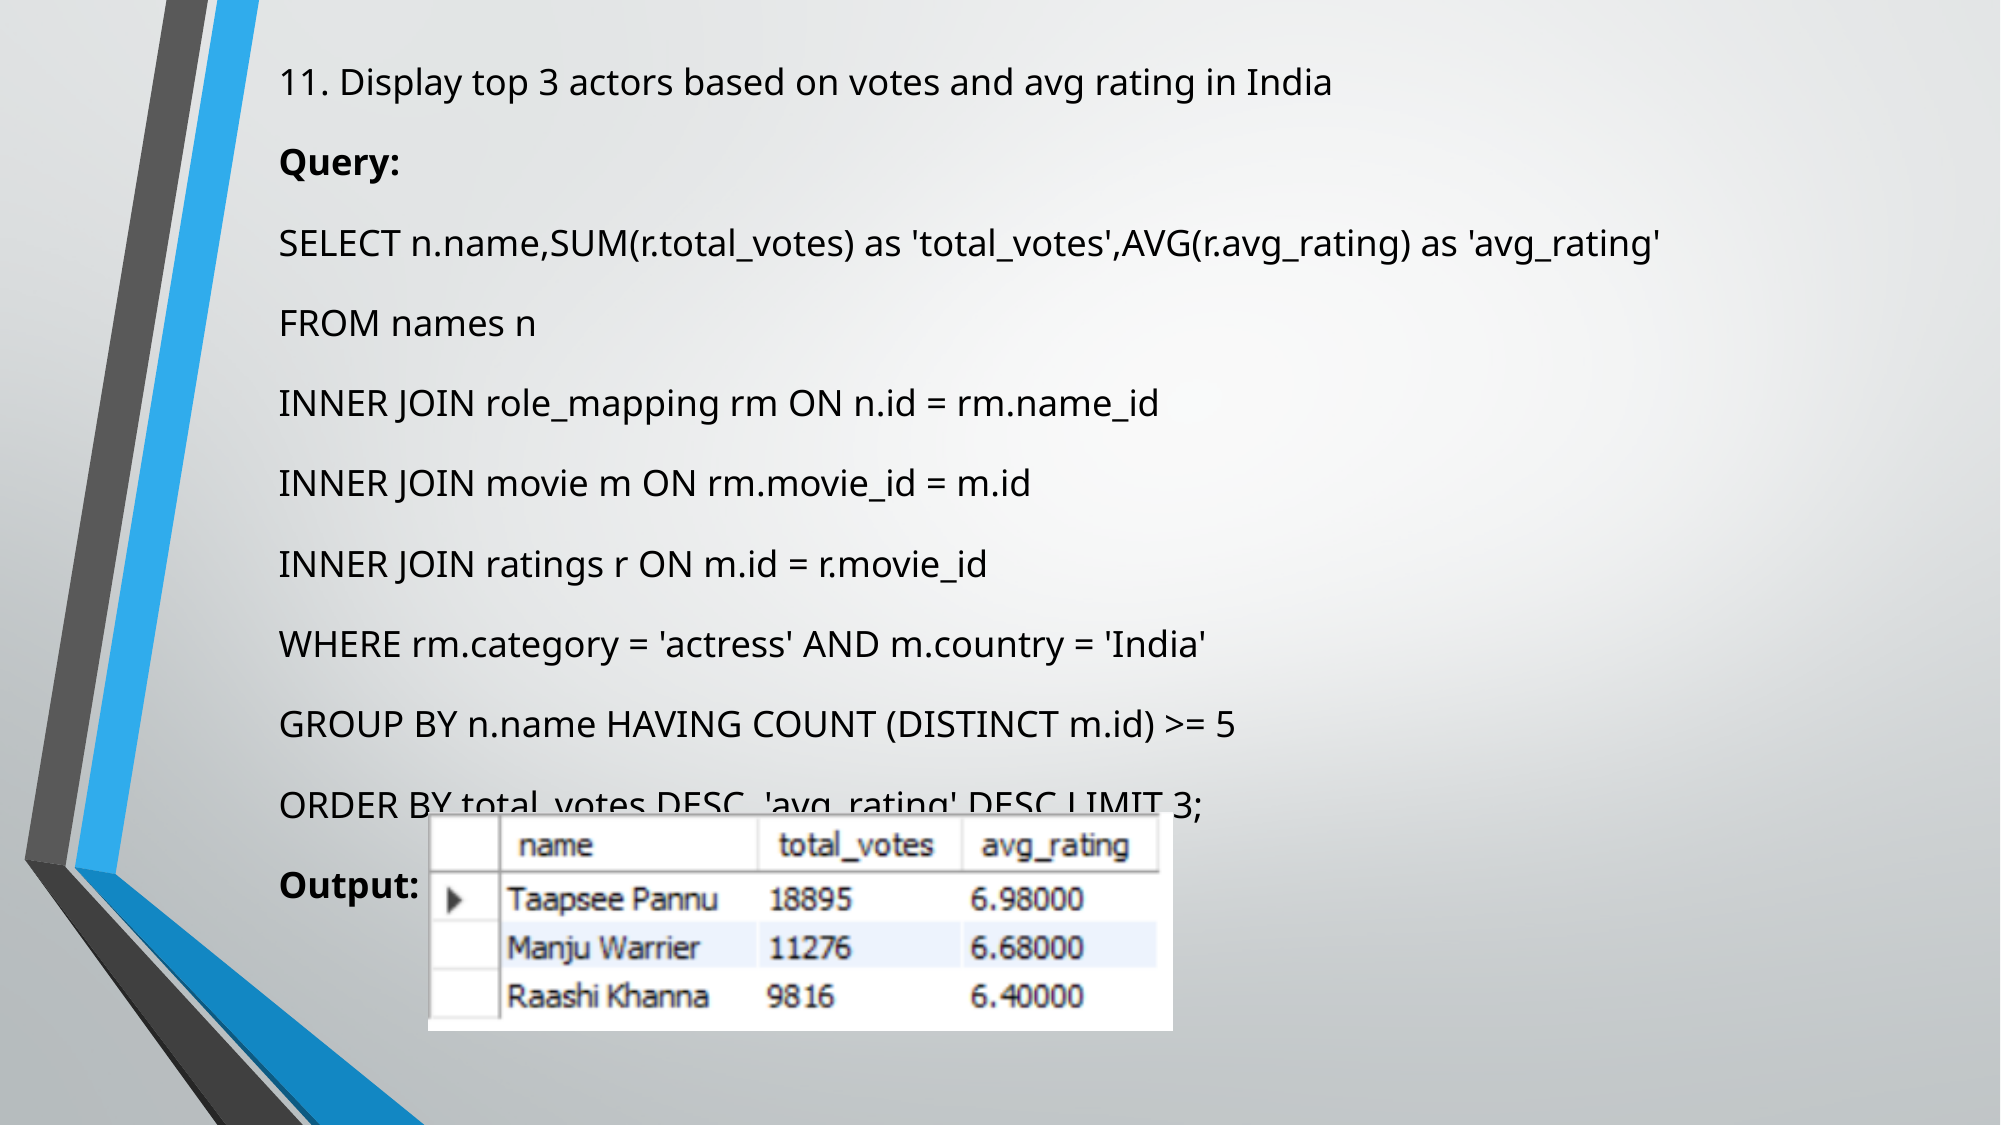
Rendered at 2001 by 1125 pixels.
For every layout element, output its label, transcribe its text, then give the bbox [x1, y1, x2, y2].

text_box 11. Display top 3 actors based on votes and avg rating in India Query: SELECT n.name,SUM(r.total_votes) as 'total_votes',AVG(r.avg_rating) as 'avg_rating' FROM names n INNER JOIN role_mapping rm ON n.id = rm.name_id INNER JOIN movie m ON rm.movie_id = m.id INNER JOIN ratings r ON m.id = r.movie_id WHERE rm.category = 'actress' AND m.country = 'India' GROUP BY n.name HAVING COUNT (DISTINCT m.id) >= 5 ORDER BY total_votes DESC, 'avg_rating' DESC LIMIT 3; Output: [263, 45, 1907, 922]
picture [427, 812, 1174, 1031]
